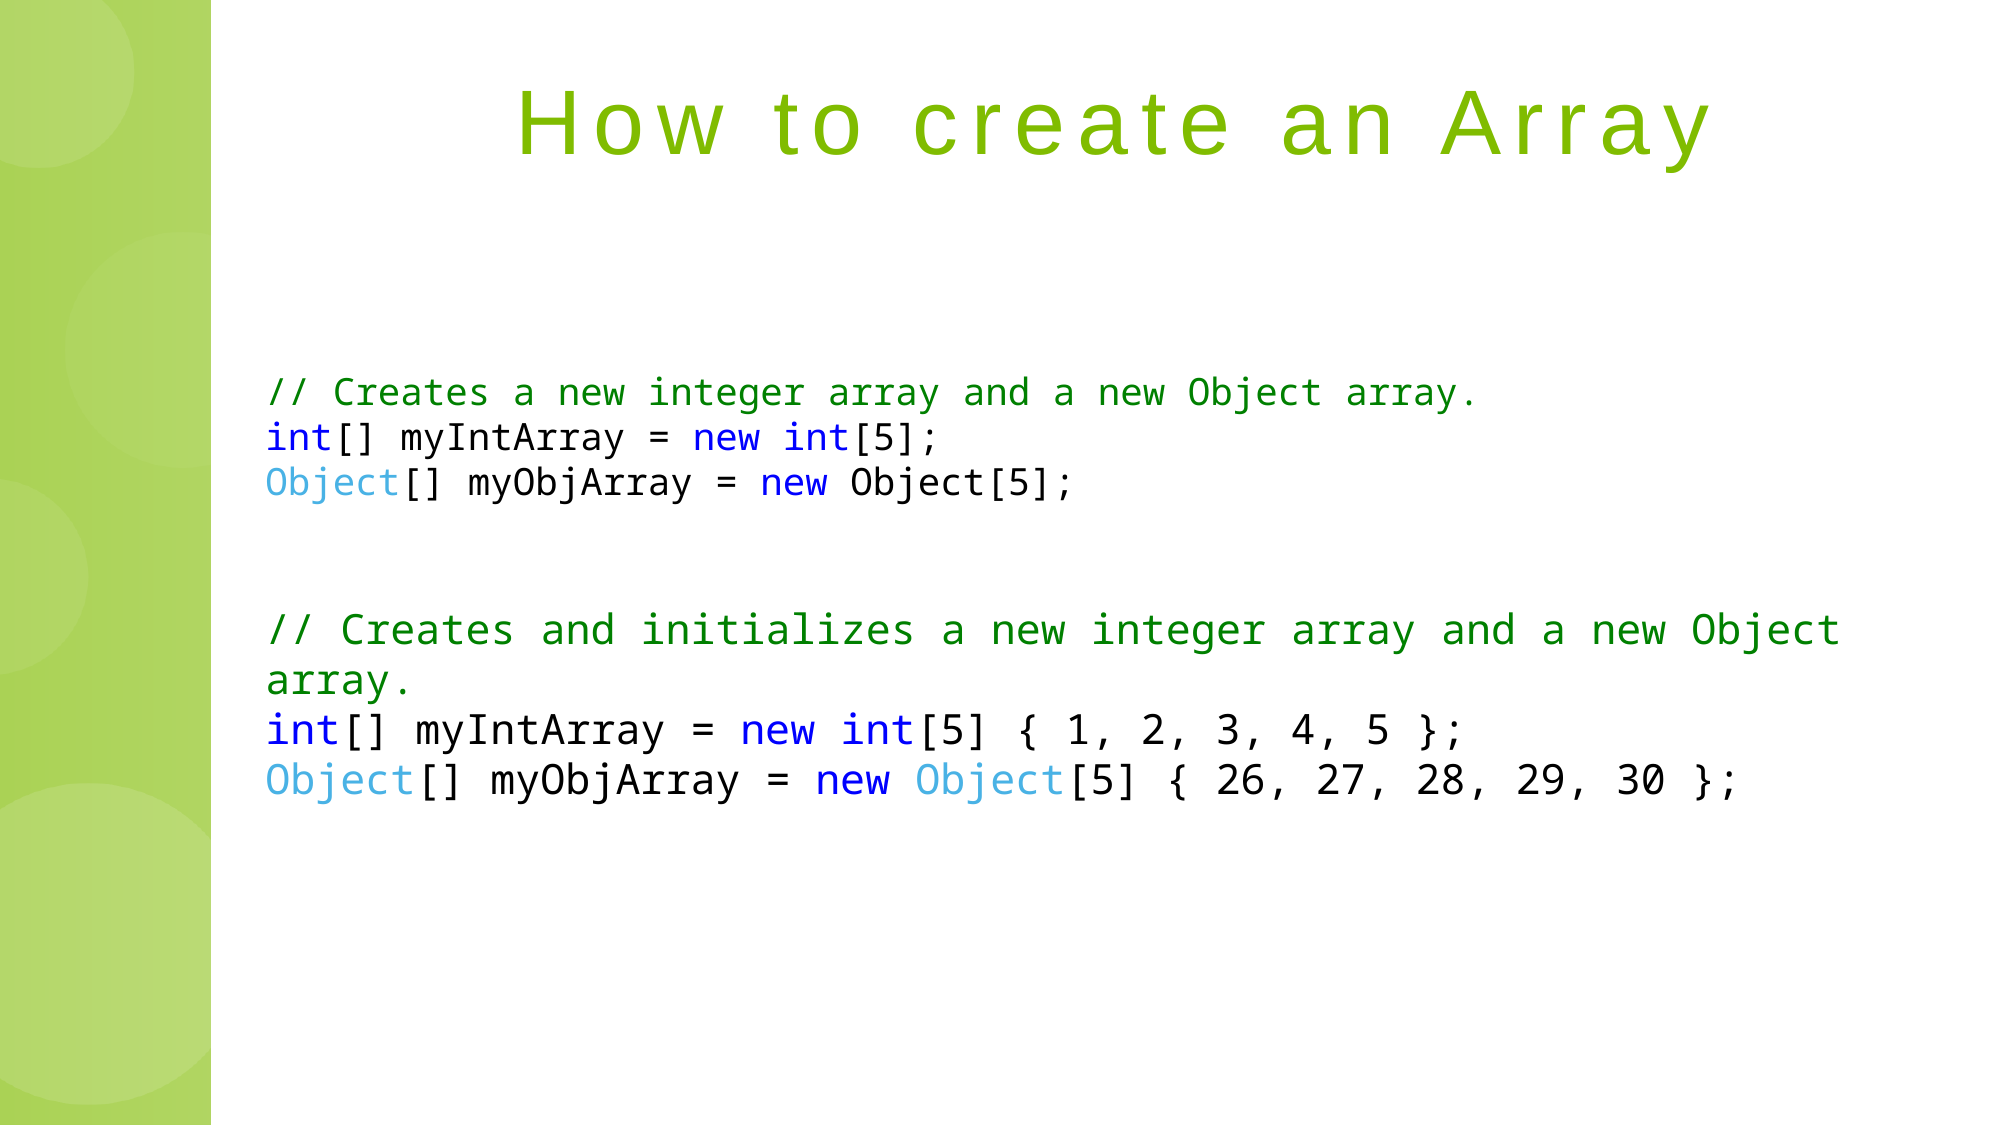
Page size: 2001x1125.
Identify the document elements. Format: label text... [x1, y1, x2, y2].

picture [0, 0, 211, 1125]
text_box // Creates a new integer array and a new Object array. int[] myIntArray = new int[5]; Object[] myObjArray = new Object[5]; // Creates and initializes a new integer array and a new Object array. int[] myIntArray = new int[5] { 1, 2, 3, 4, 5 }; Object[] myObjArray = new Object[5] { 26, 27, 28, 29, 30 }; [250, 360, 1946, 811]
title How to create an Array [250, 64, 1976, 185]
